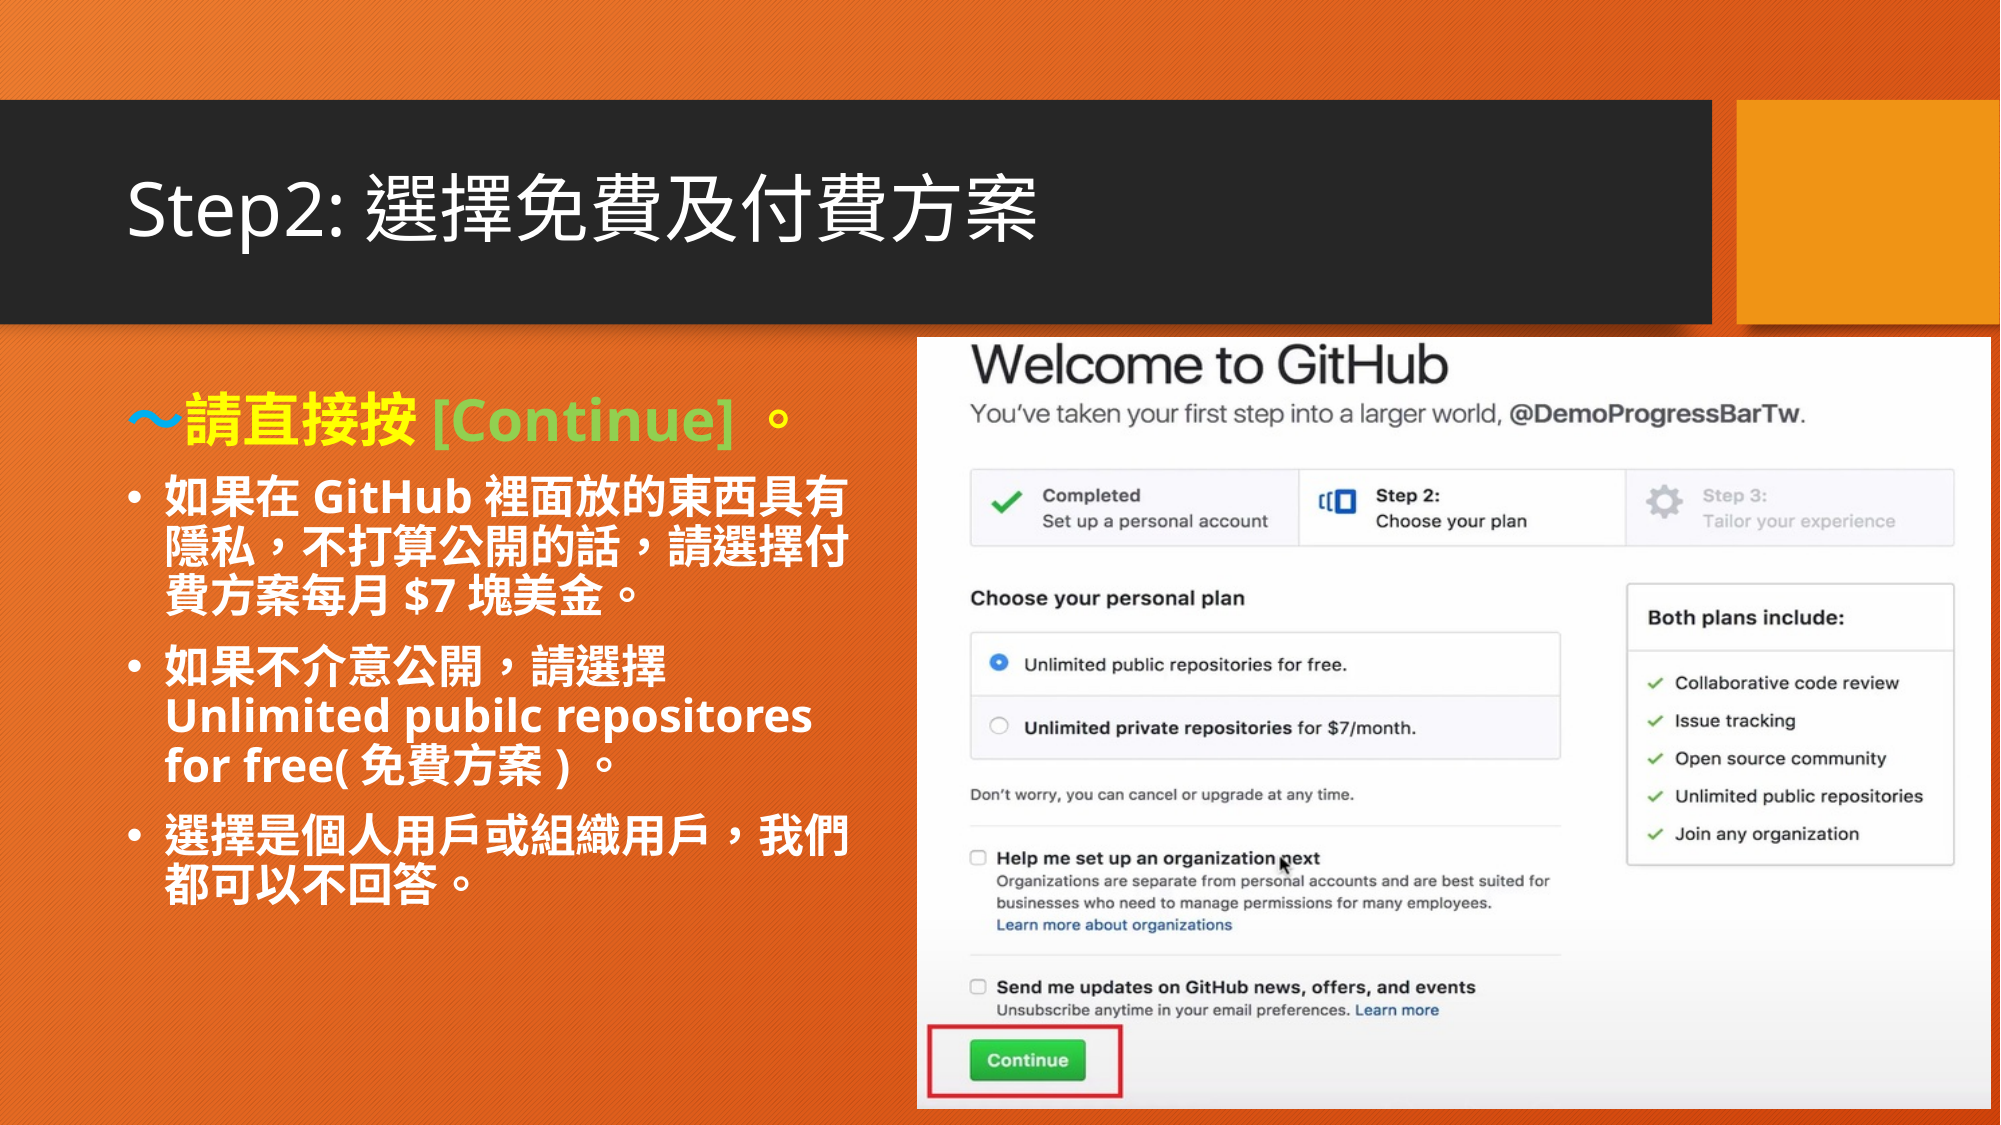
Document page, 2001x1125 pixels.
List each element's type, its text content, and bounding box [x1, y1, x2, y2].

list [917, 337, 1992, 1109]
picture [1736, 325, 2000, 347]
title Step2:選擇免費及付費方案 [111, 123, 1689, 301]
list ～請直接按[Continue]。 如果在GitHub裡面放的東西具有隱私，不打算公開的話，請選擇付費方案每月$7塊美金。 如果不介意公開，請選擇Unlimited pubilc repositores for free(免費方案)。 選擇是個人用戶或組織用戶，我們都可以不回答。 [111, 383, 883, 974]
picture [0, 325, 1713, 376]
